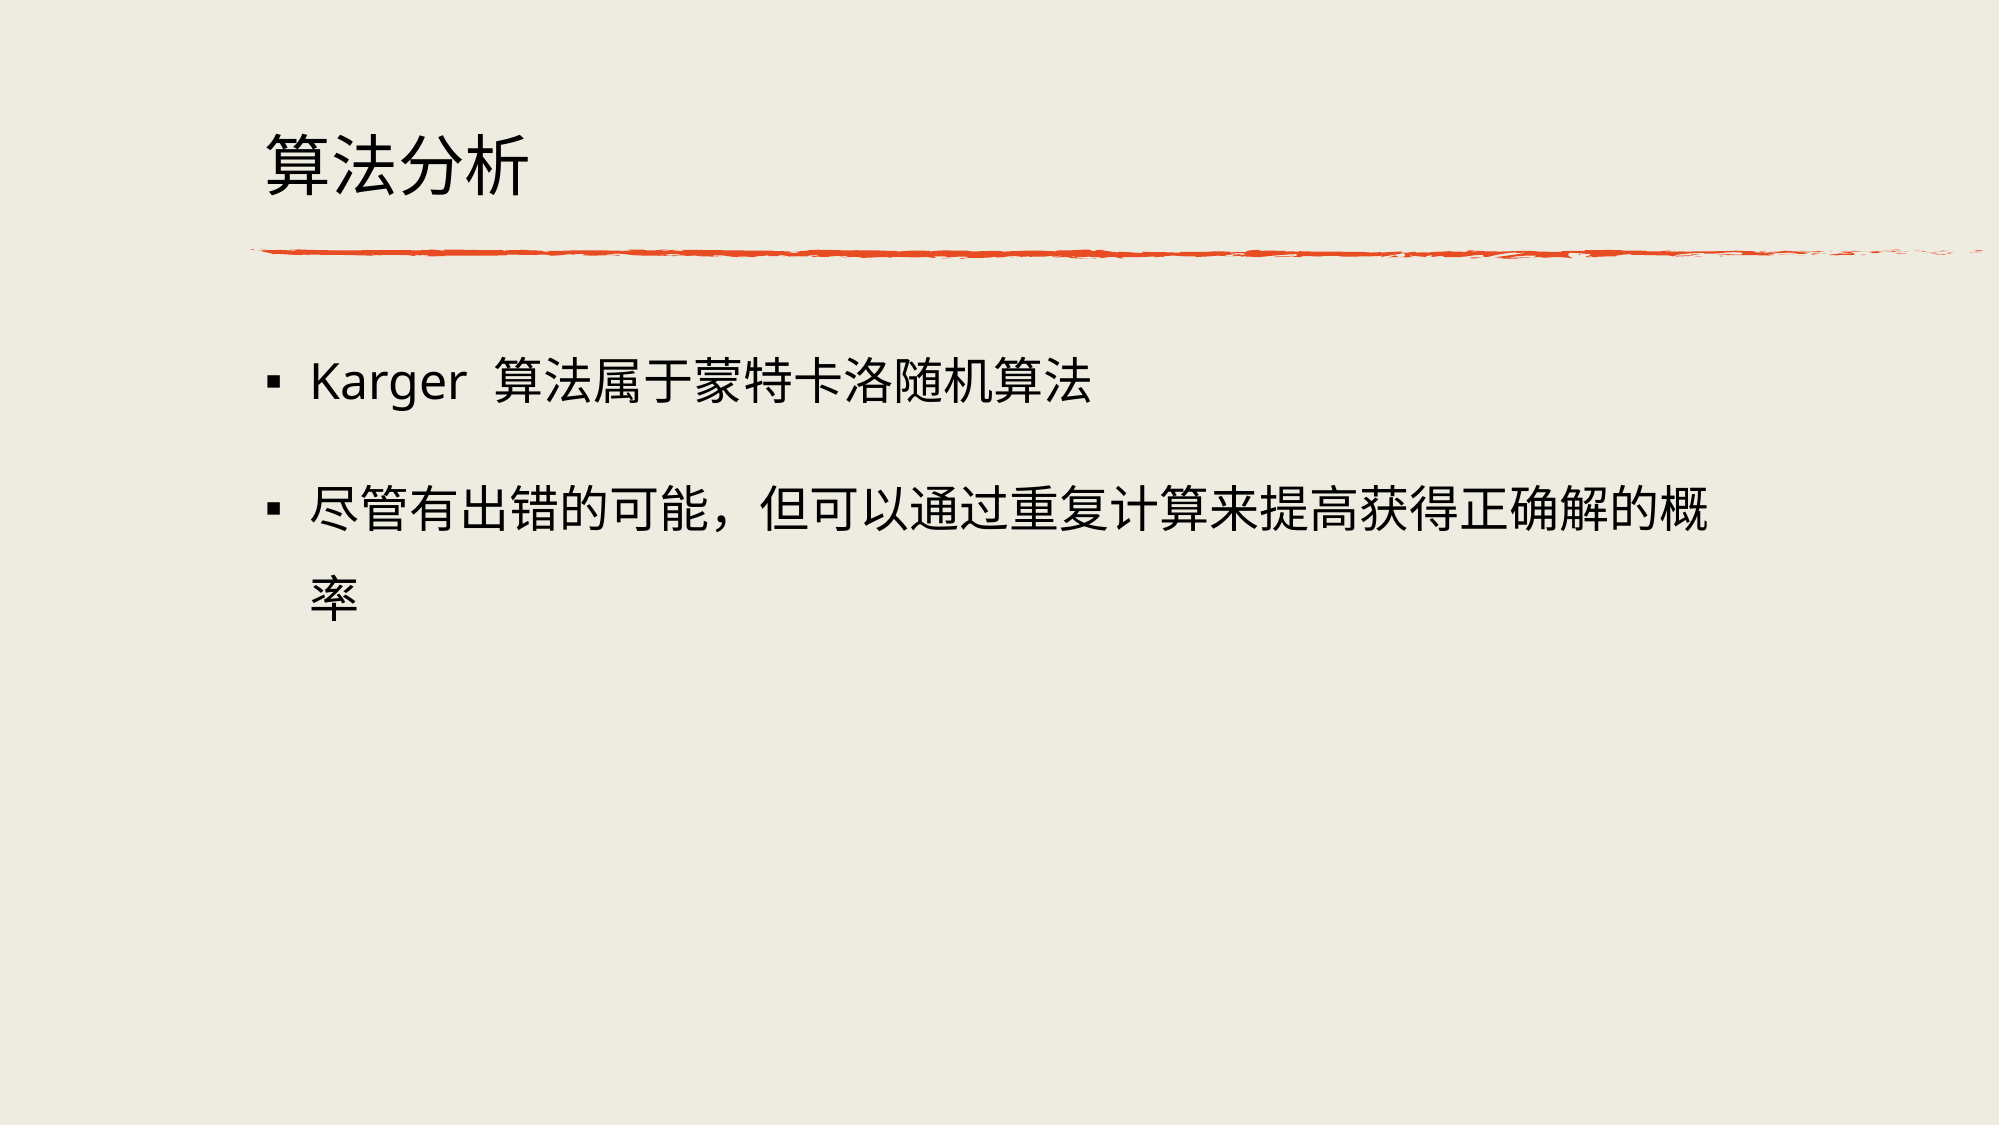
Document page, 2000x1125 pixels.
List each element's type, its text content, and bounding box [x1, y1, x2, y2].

list Karger 算法属于蒙特卡洛随机算法 尽管有出错的可能，但可以通过重复计算来提高获得正确解的概率 [249, 312, 1750, 1013]
title 算法分析 [249, 45, 1750, 213]
